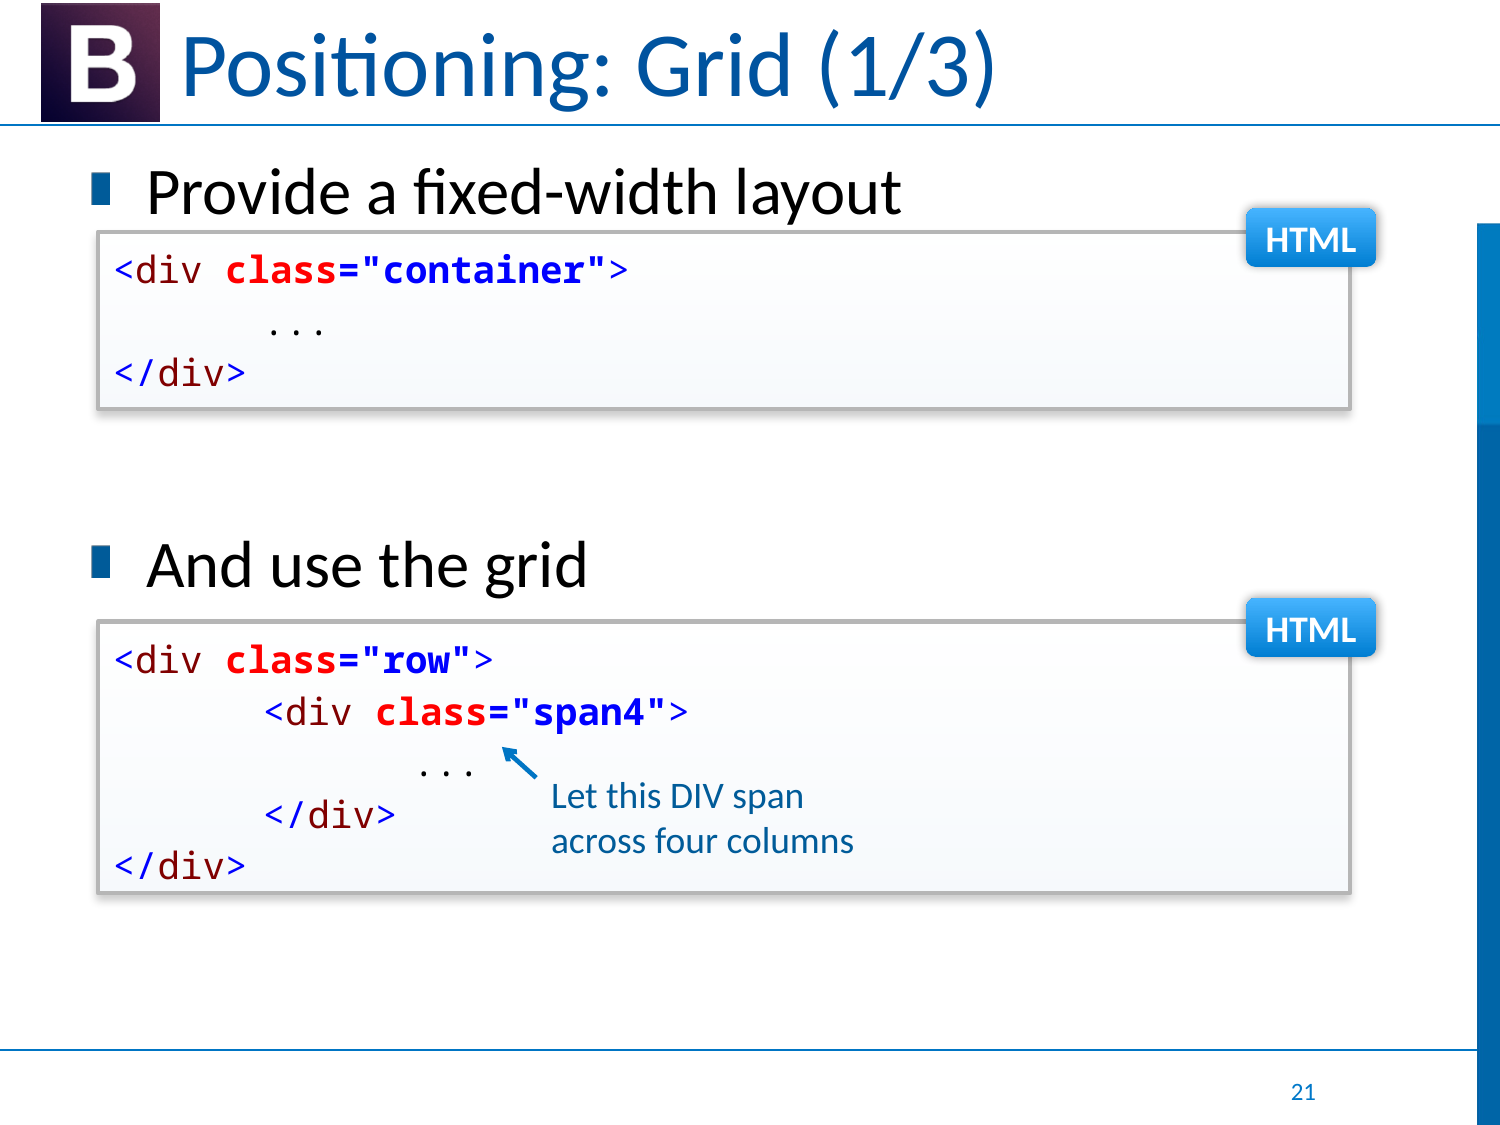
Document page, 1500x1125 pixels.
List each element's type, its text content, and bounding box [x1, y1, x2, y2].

text_box <div class="row"> <div class="span4"> ... </div> </div> [96, 619, 1352, 895]
text_box HTML [1243, 595, 1379, 660]
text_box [501, 746, 537, 778]
slide_number 21 [1230, 1072, 1332, 1108]
title Agenda [1239, 619, 1352, 664]
text_box <div class="container"> ... </div> [96, 230, 1352, 411]
list Provide a fixed-width layout And use the grid [74, 140, 1426, 1006]
slide_number 93 [94, 590, 1385, 903]
text_box Let this DIV span across four columns [536, 763, 921, 869]
text_box [1239, 230, 1352, 275]
picture [90, 171, 110, 205]
title Positioning: Grid (1/3) [164, 11, 1433, 108]
picture [1477, 223, 1500, 1125]
text_box HTML [1243, 205, 1379, 270]
picture [40, 3, 160, 122]
slide_number 93 [94, 201, 1385, 420]
picture [90, 544, 110, 578]
